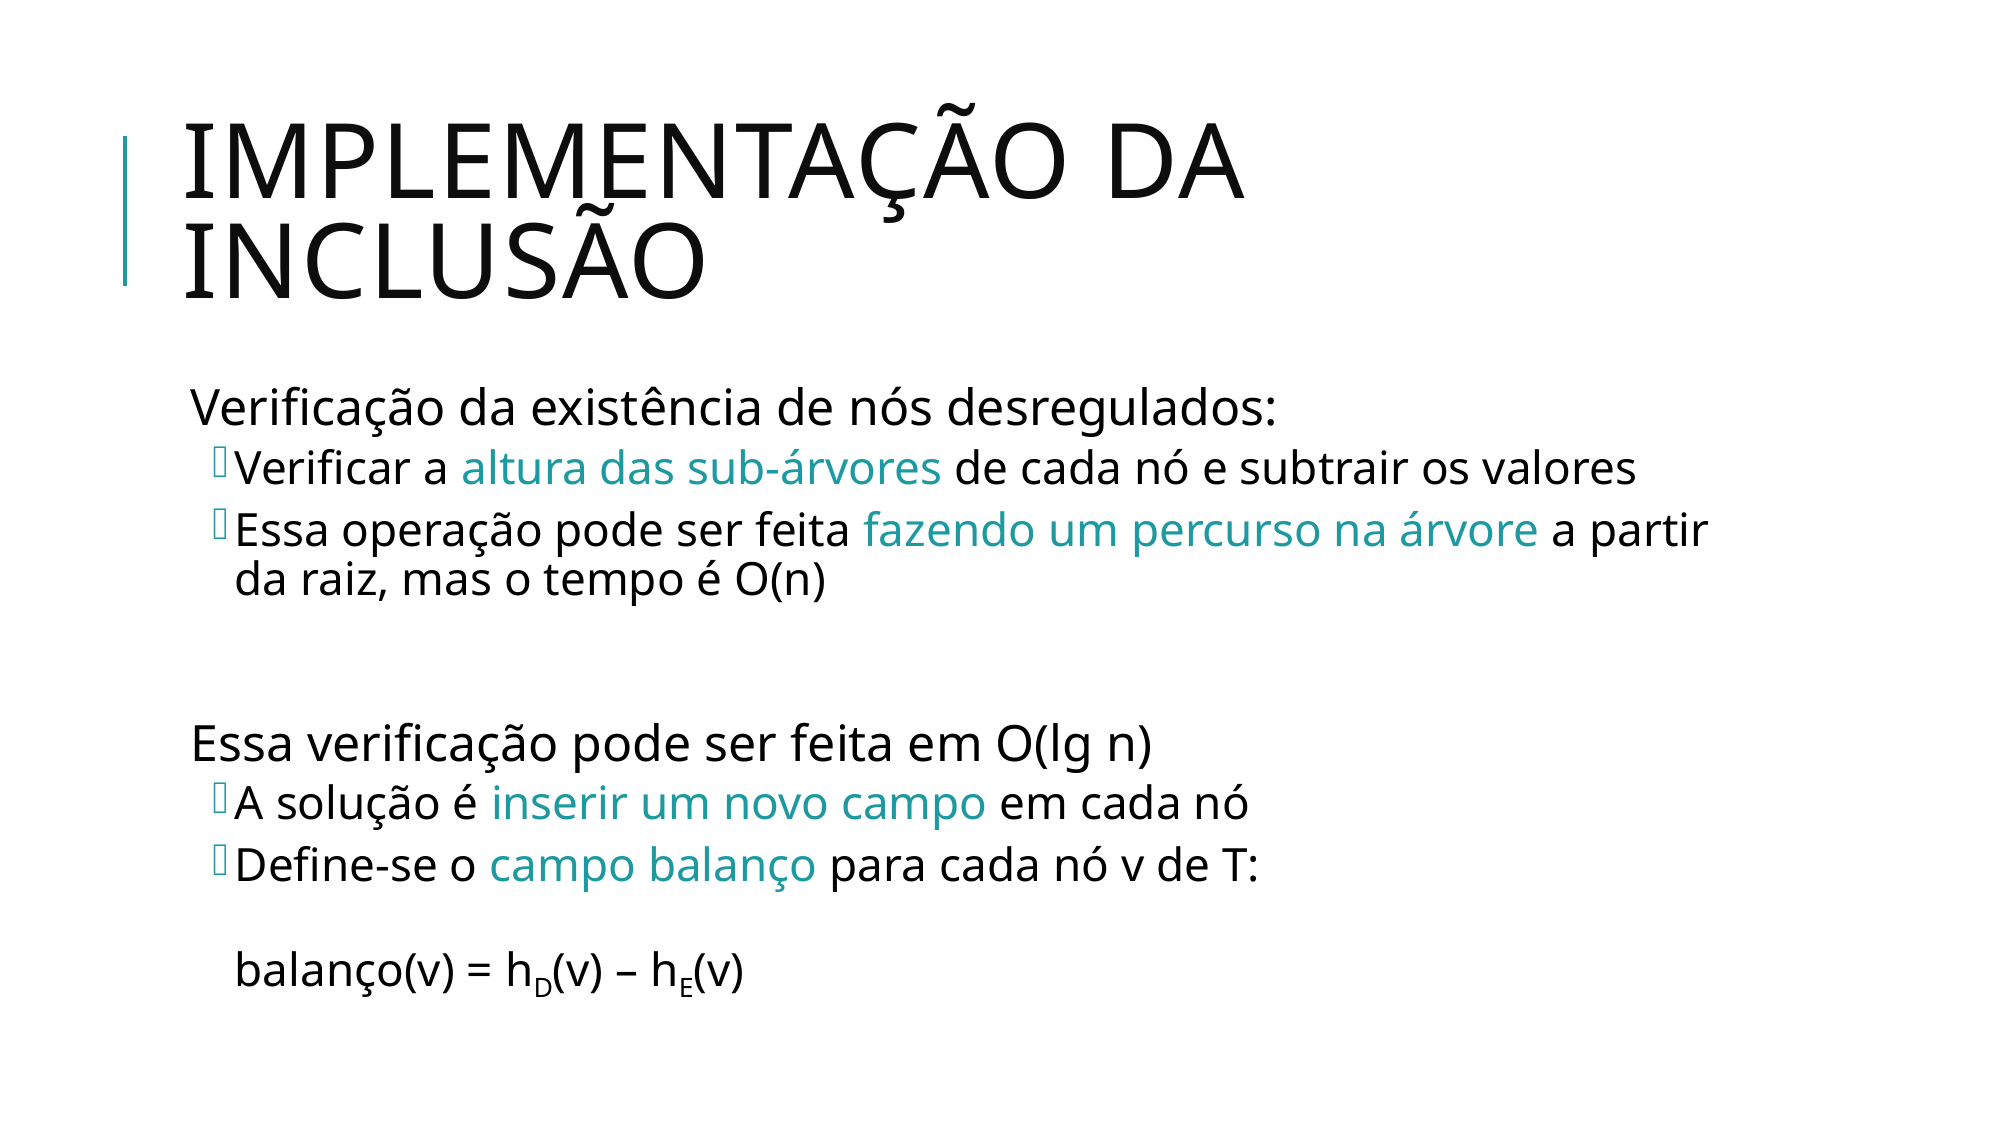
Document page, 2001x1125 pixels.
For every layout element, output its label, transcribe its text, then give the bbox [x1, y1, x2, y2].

title Implementação da Inclusão [168, 96, 1763, 342]
list Verificação da existência de nós desregulados: Verificar a altura das sub-árvores de cada nó e subtrair os valores Essa operação pode ser feita fazendo um percurso na árvore a partir da raiz, mas o tempo é O(n) Essa verificação pode ser feita em O(lg n) A solução é inserir um novo campo em cada nó Define-se o campo balanço para cada nó v de T: balanço(v) = hD(v) – hE(v) [168, 375, 1763, 1035]
